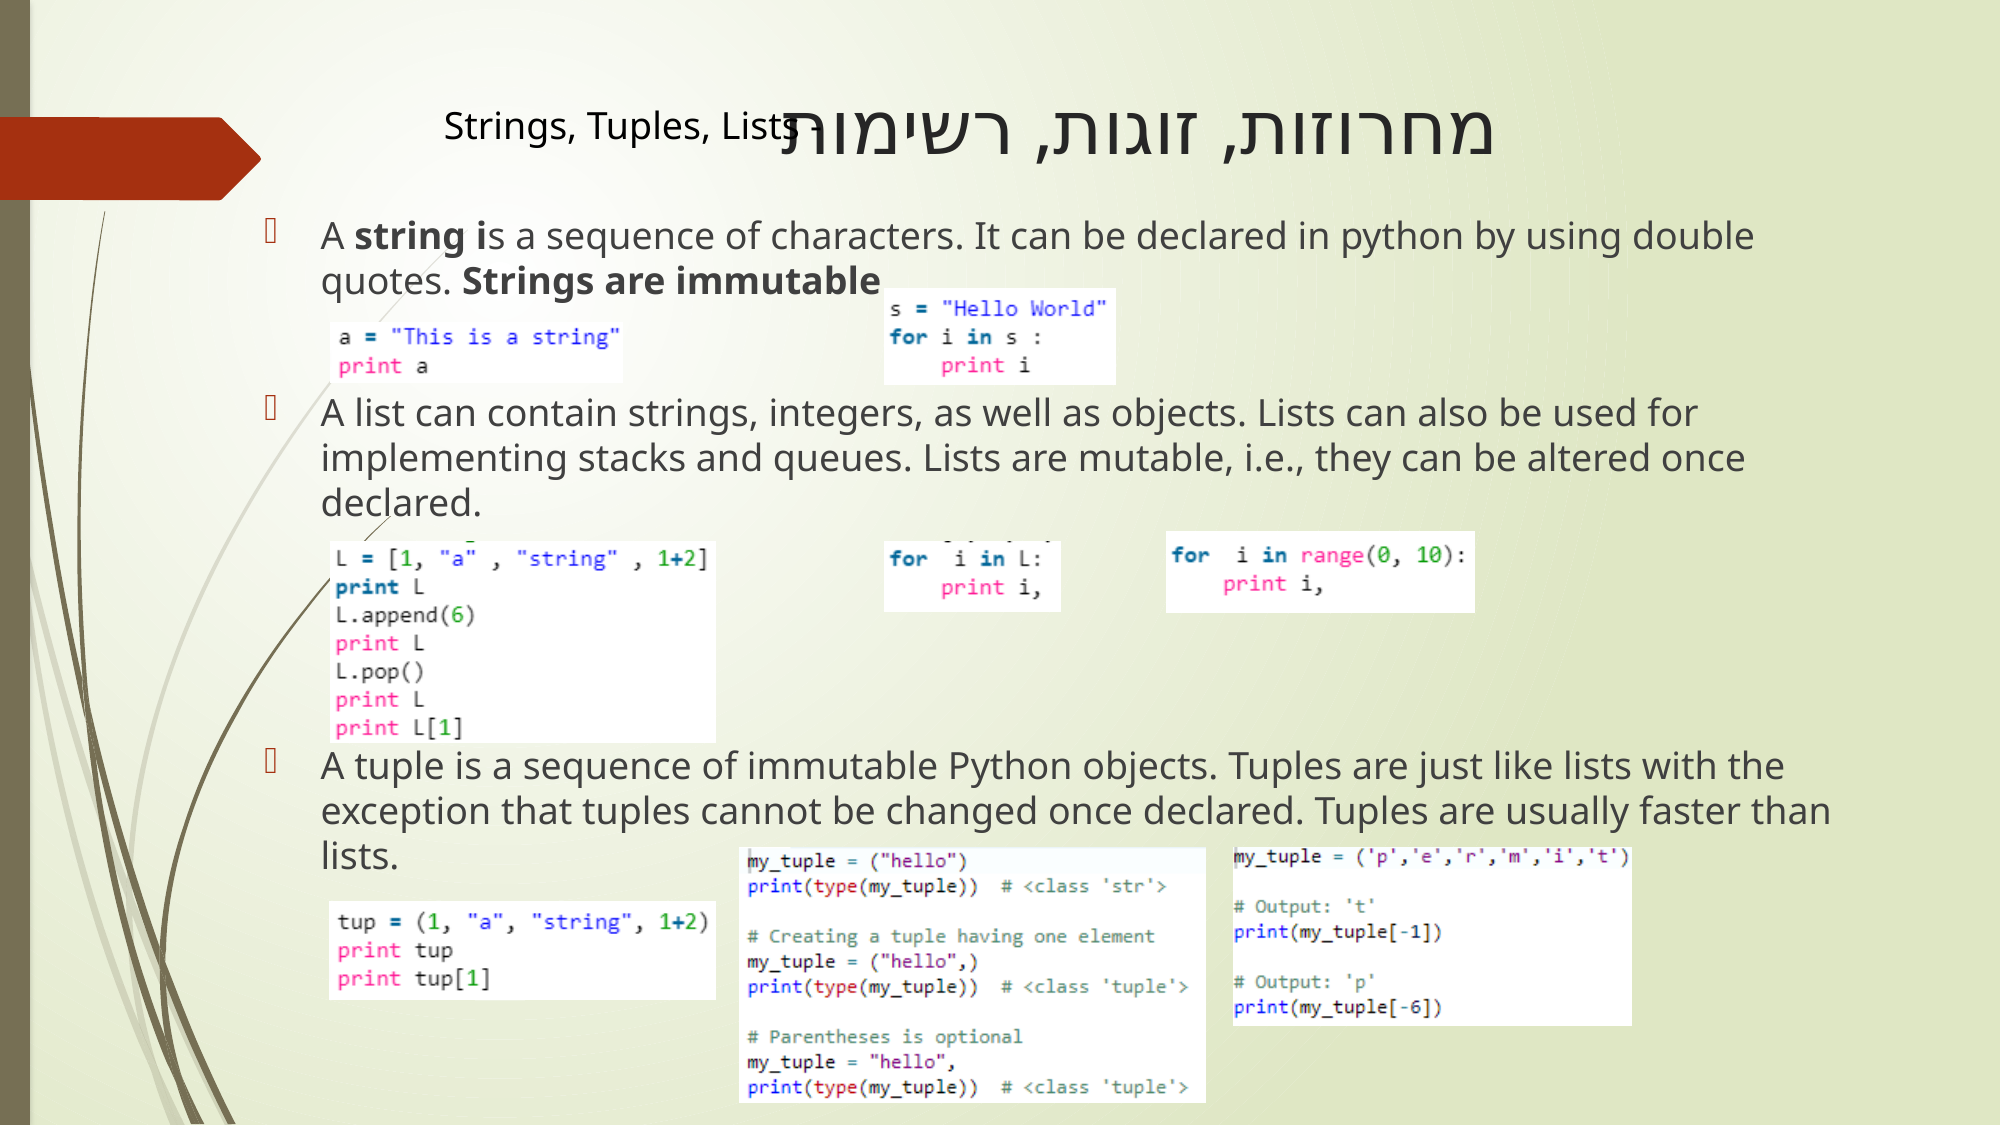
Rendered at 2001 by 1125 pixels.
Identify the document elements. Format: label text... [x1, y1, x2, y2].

text_box מחרוזות, זוגות, רשימות [395, 71, 1886, 220]
picture [328, 901, 716, 1001]
text_box Strings, Tuples, Lists - [429, 94, 914, 155]
picture [330, 540, 716, 743]
picture [884, 287, 1116, 386]
picture [1165, 530, 1475, 613]
picture [330, 322, 624, 383]
picture [739, 847, 1206, 1103]
list A string is a sequence of characters. It can be declared in python by using double quotes. Strings are immutable. A list can contain strings, integers, as well as objects. Lists can also be used for implementing stacks and queues. Lists are mutable, i.e., they can be altered once declared. A tuple is a sequence of immutable Python objects. Tuples are just like lists with the exception that tuples cannot be changed once declared. Tuples are usually faster than lists. [249, 204, 1888, 970]
picture [884, 541, 1062, 613]
picture [1233, 847, 1633, 1027]
